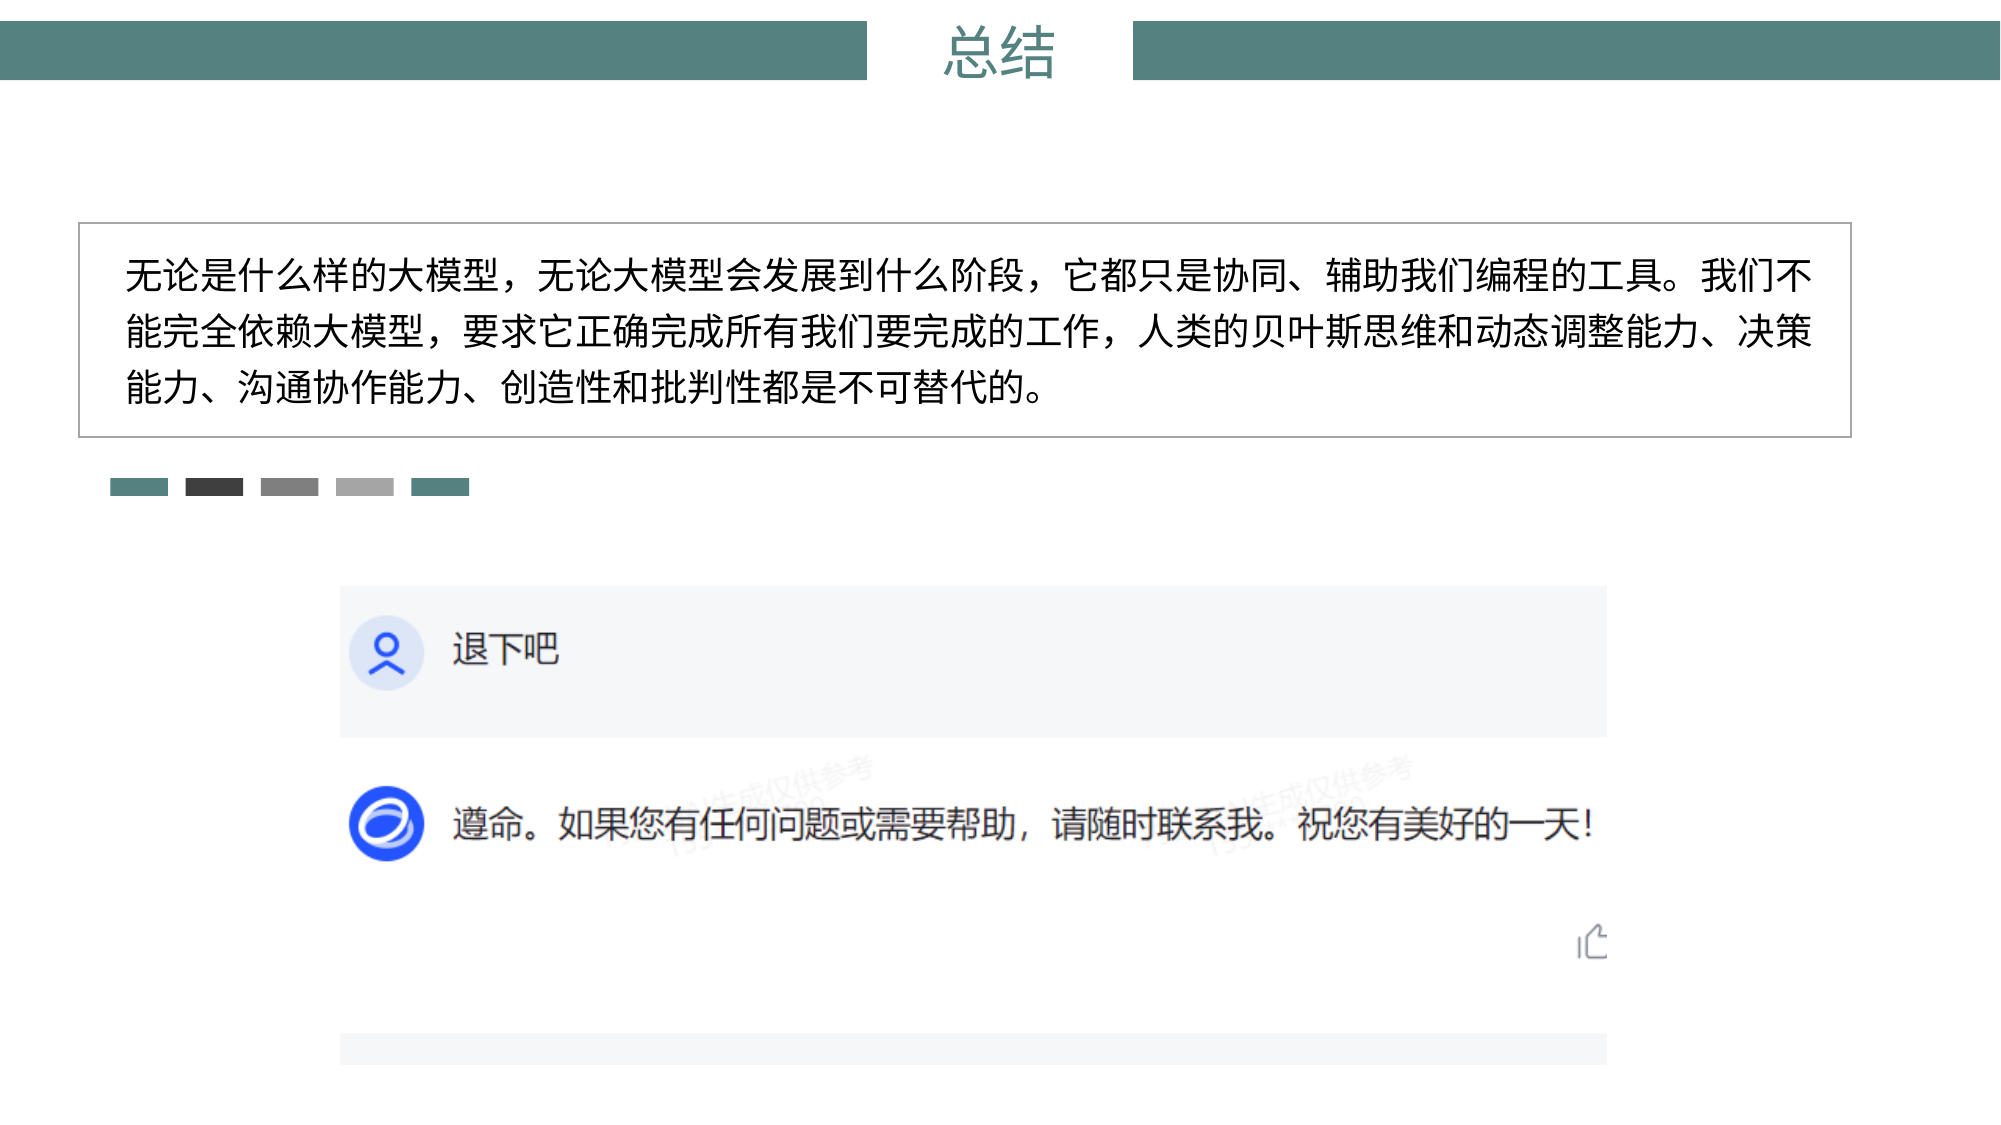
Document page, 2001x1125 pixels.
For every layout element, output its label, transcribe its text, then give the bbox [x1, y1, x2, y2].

text_box [185, 477, 244, 497]
text_box [78, 222, 1852, 438]
text_box [109, 477, 169, 497]
text_box [335, 477, 395, 497]
text_box [410, 477, 470, 497]
text_box 无论是什么样的大模型，无论大模型会发展到什么阶段，它都只是协同、辅助我们编程的工具。我们不能完全依赖大模型，要求它正确完成所有我们要完成的工作，人类的贝叶斯思维和动态调整能力、决策能力、沟通协作能力、创造性和批判性都是不可替代的。 [110, 233, 1836, 417]
title 总结 [925, 8, 1074, 95]
text_box [260, 477, 320, 497]
picture [340, 586, 1607, 1065]
